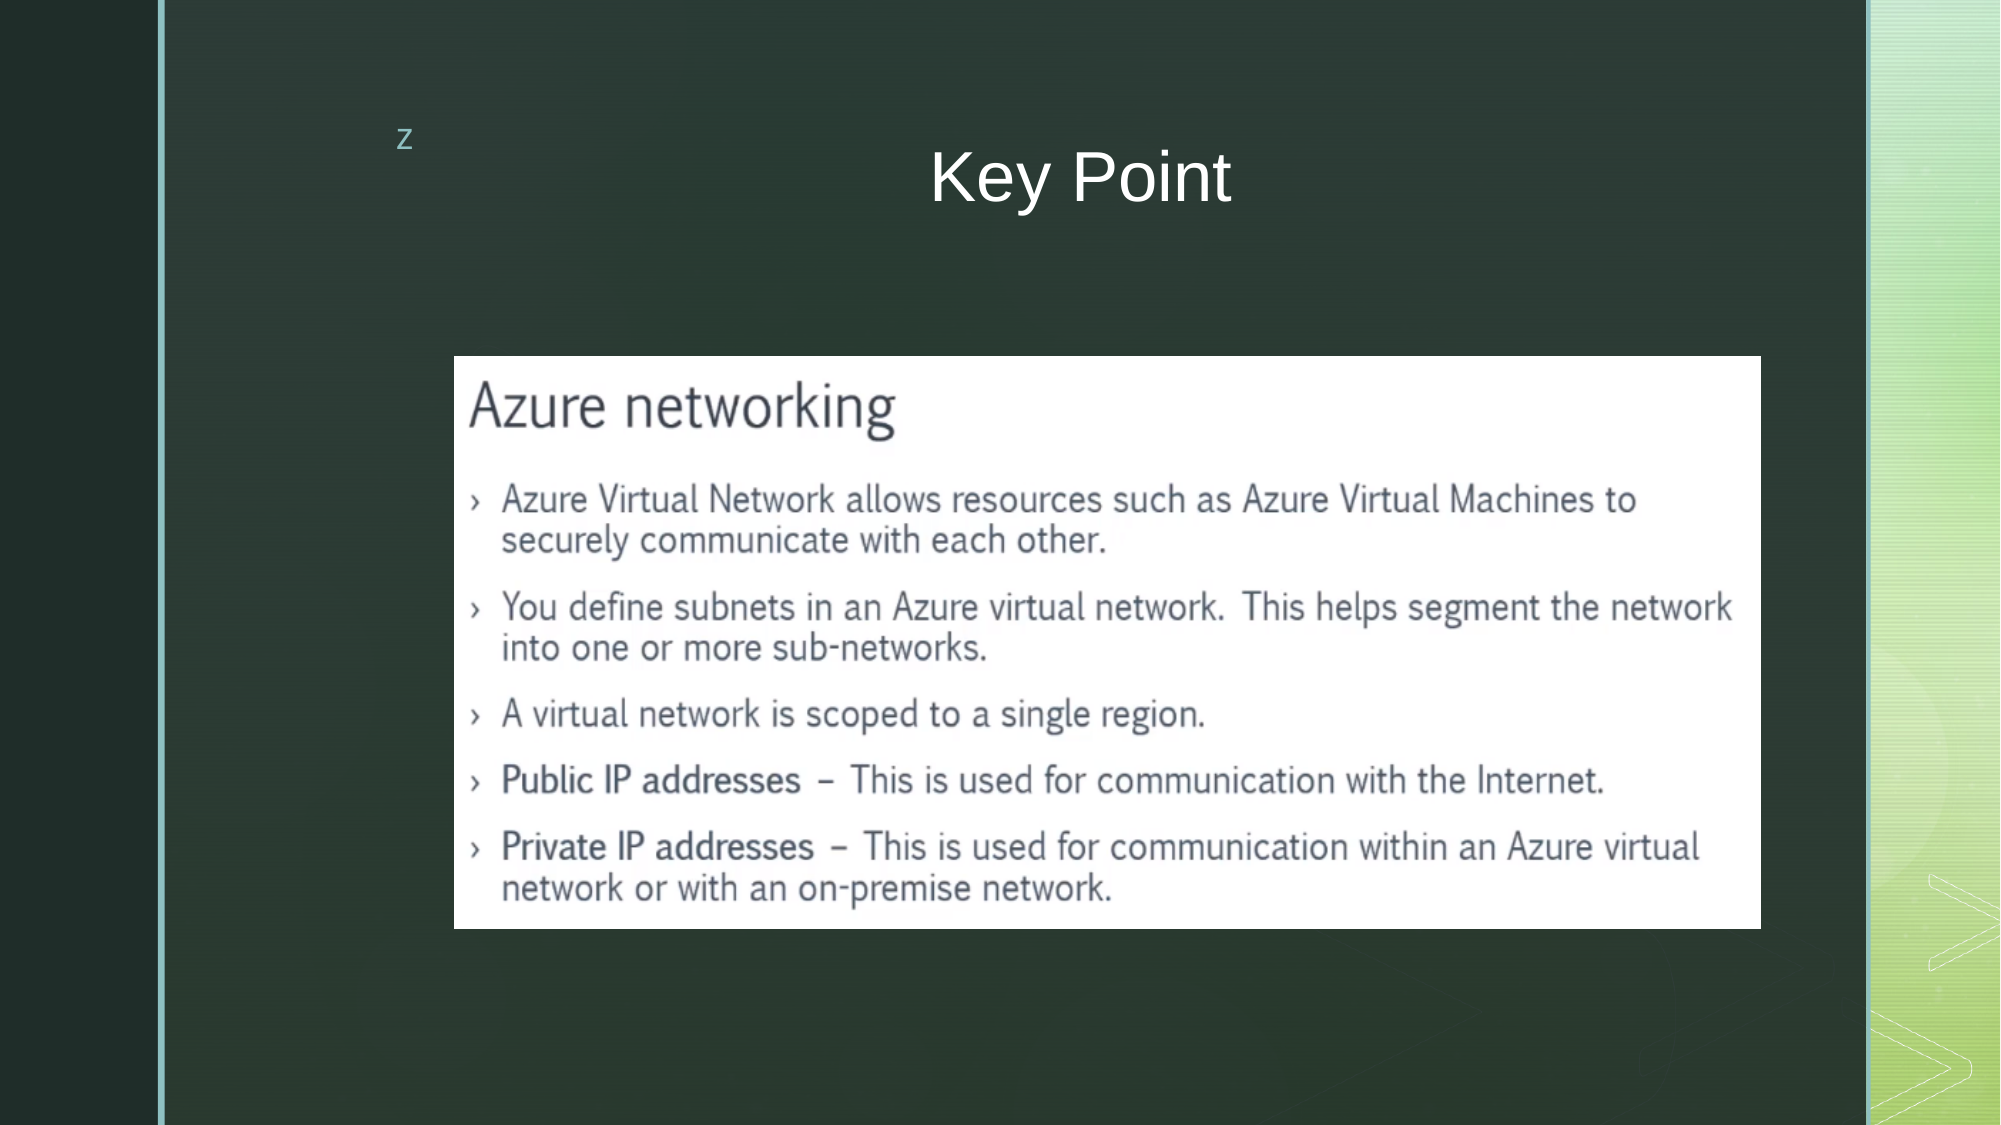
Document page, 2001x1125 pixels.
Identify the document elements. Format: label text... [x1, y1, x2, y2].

title Key Point [428, 132, 1734, 310]
picture [1871, 0, 2001, 1125]
picture [454, 356, 1761, 930]
